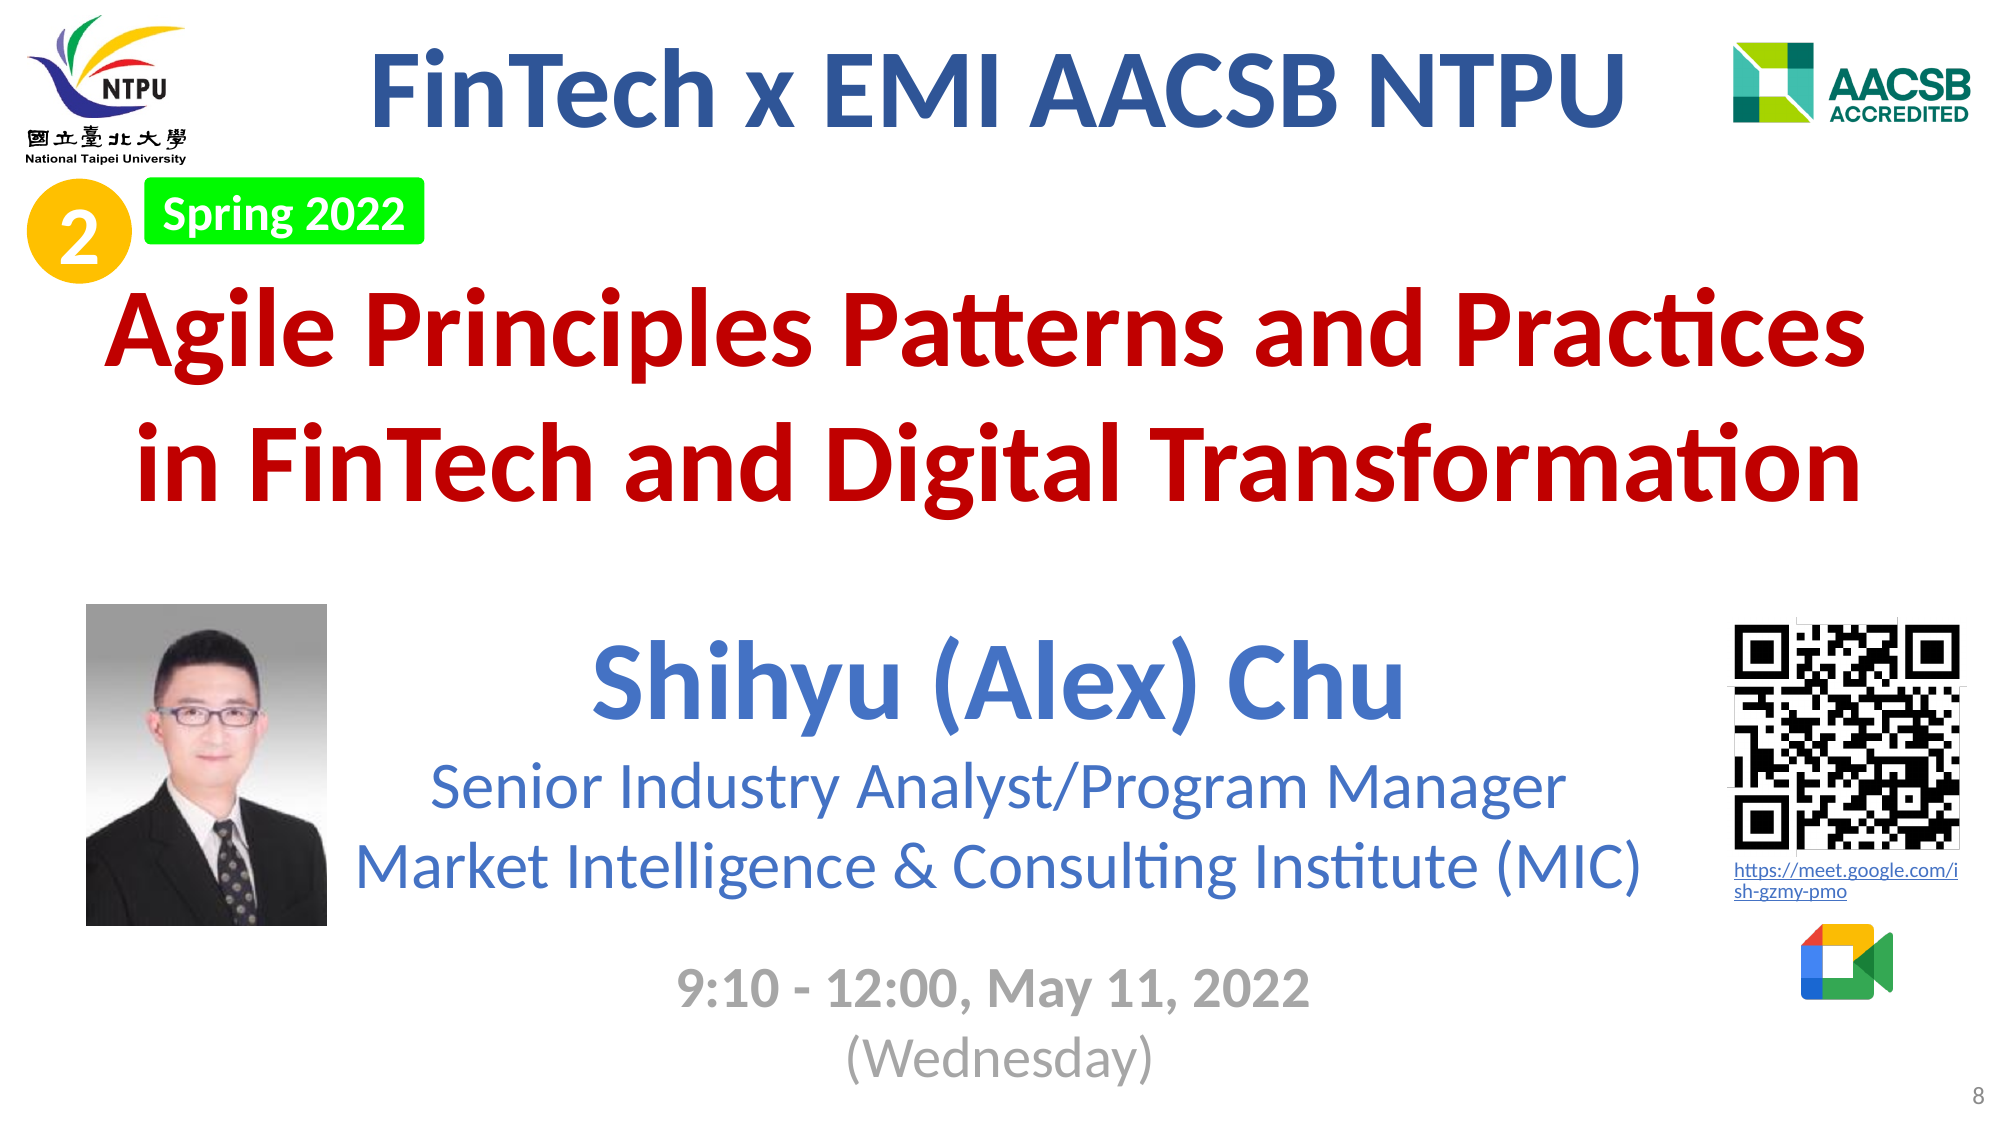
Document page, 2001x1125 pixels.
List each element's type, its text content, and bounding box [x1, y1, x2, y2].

picture [27, 15, 185, 118]
title Agile Principles Patterns and Practices in FinTech and Digital Transformation [30, 237, 1970, 532]
text_box https://meet.google.com/ish-gzmy-pmo [1719, 849, 1975, 889]
text_box Spring 2022 [143, 176, 426, 246]
picture [86, 604, 327, 926]
text_box 2 [25, 177, 133, 285]
picture [1796, 911, 1897, 1012]
picture [26, 125, 186, 165]
subtitle FinTech x EMI AACSB NTPU [249, 7, 1750, 144]
picture [1732, 42, 1971, 123]
picture [1727, 617, 1967, 857]
slide_number 8 [1550, 1065, 2000, 1125]
text_box Shihyu (Alex) Chu Senior Industry Analyst/Program Manager Market Intelligence & Consulting Institute (MIC) [329, 599, 1671, 910]
text_box 9:10 - 12:00, May 11, 2022 (Wednesday) [458, 941, 1542, 1097]
